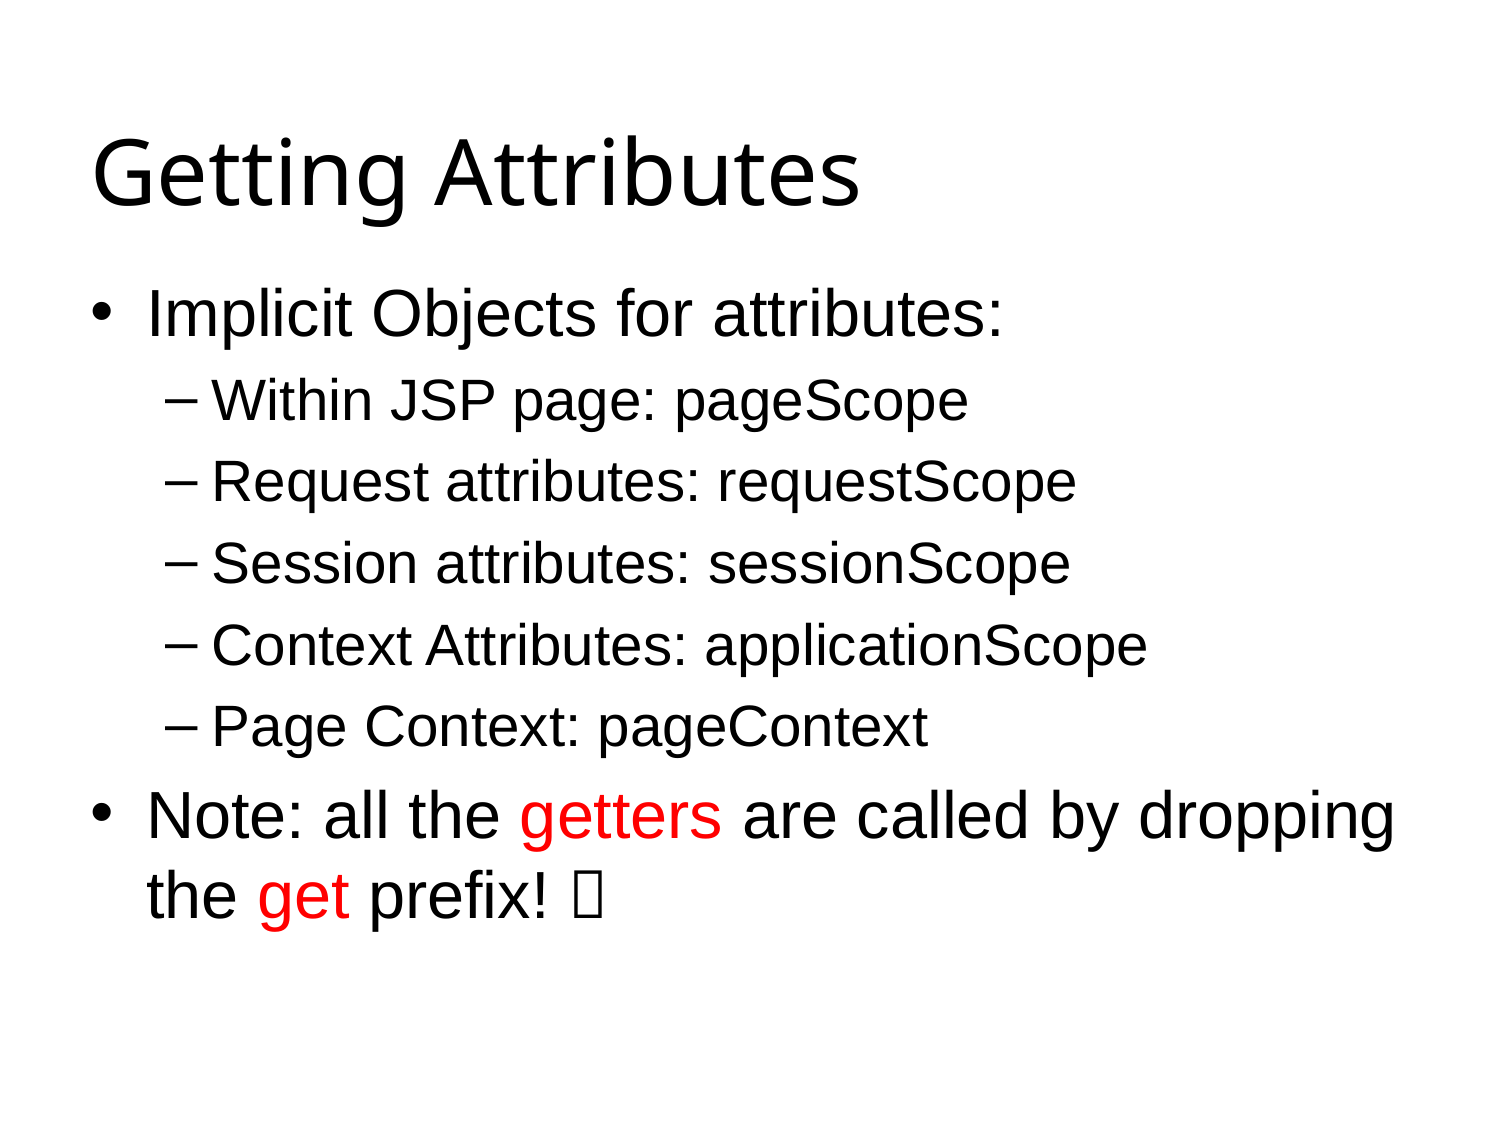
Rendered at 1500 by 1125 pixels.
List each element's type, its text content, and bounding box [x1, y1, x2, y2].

list Implicit Objects for attributes: Within JSP page: pageScope Request attributes: requestScope Session attributes: sessionScope Context Attributes: applicationScope Page Context: pageContext Note: all the getters are called by dropping the get prefix!  [74, 262, 1426, 1006]
title Getting Attributes [74, 74, 1426, 262]
